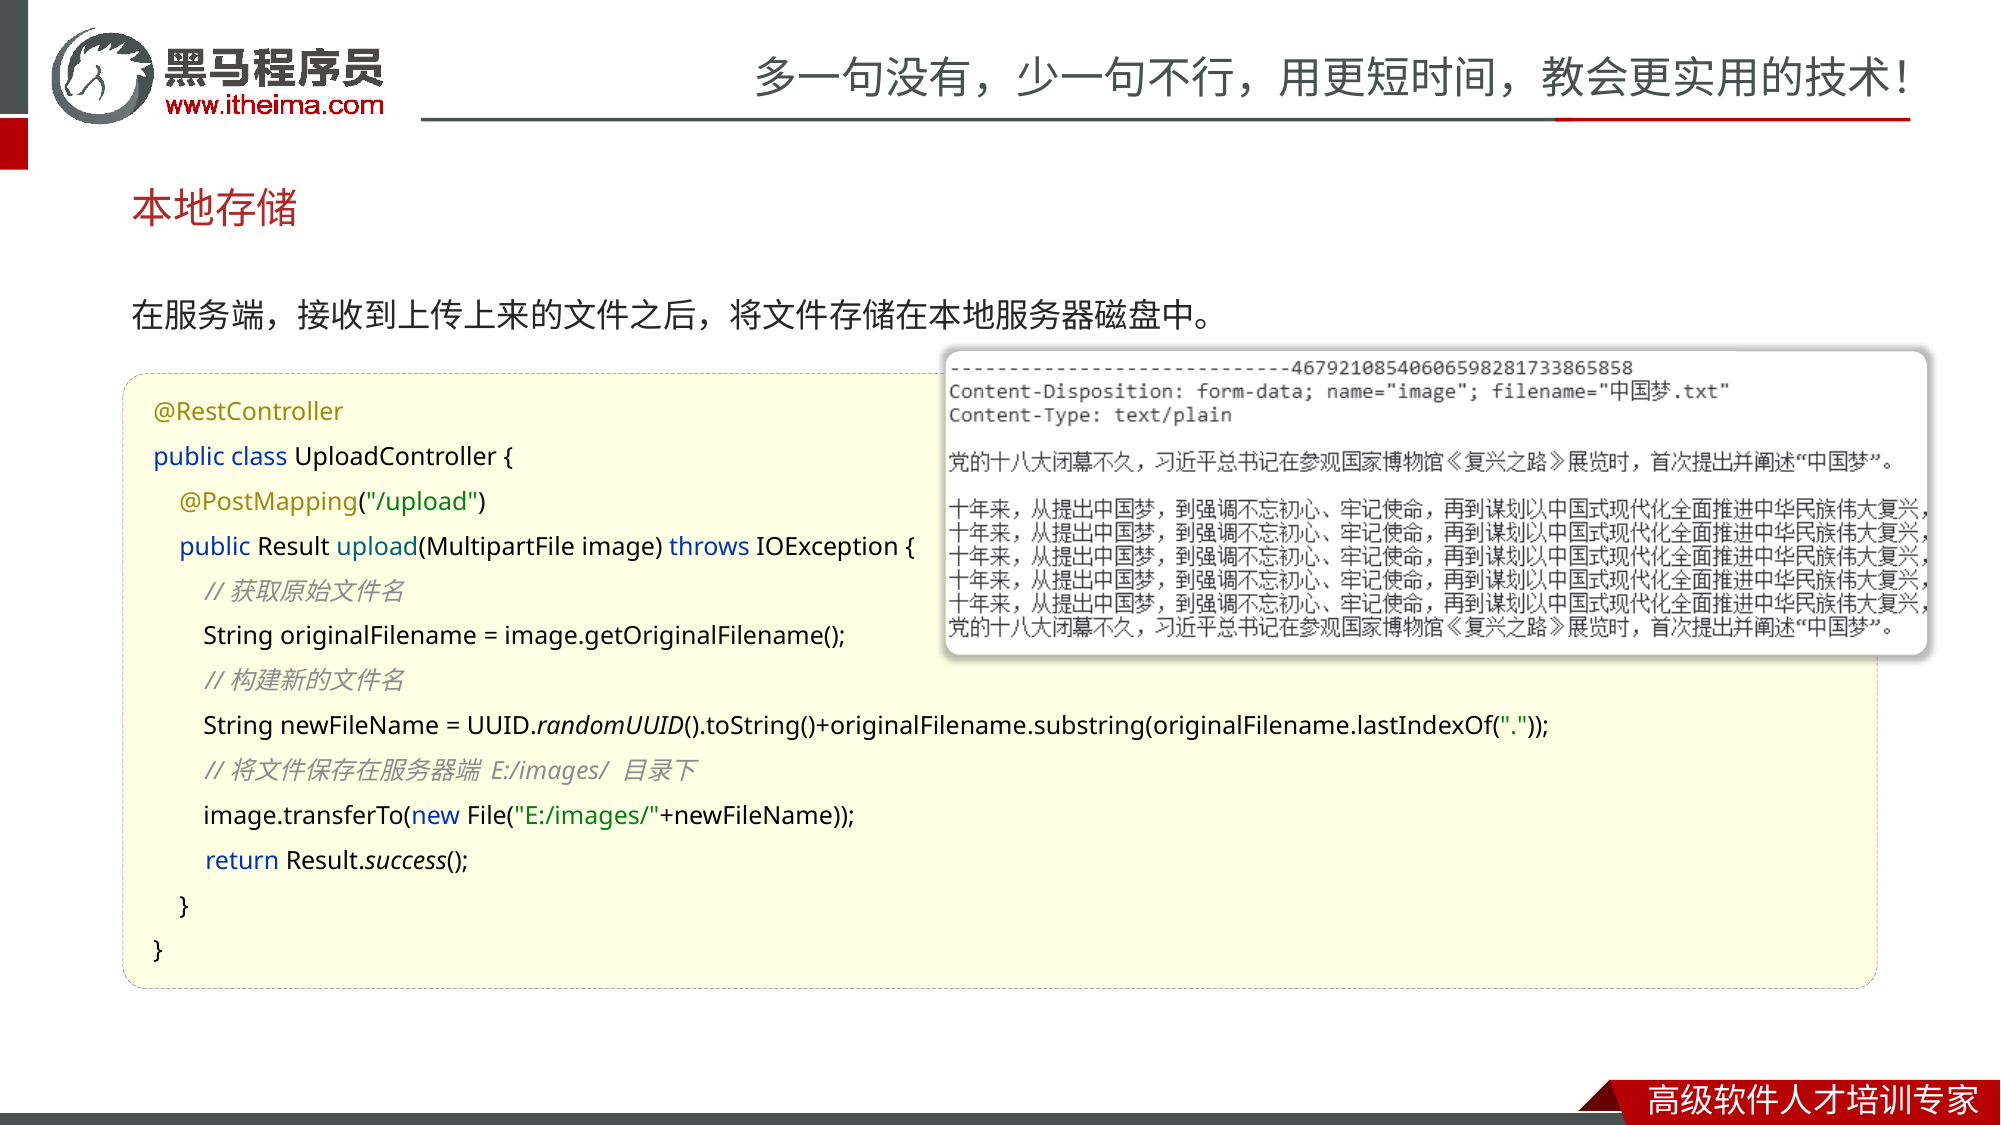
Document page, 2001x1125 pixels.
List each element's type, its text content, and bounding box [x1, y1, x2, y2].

picture [945, 350, 1928, 655]
list 在服务端，接收到上传上来的文件之后，将文件存储在本地服务器磁盘中。 [116, 266, 1872, 352]
title 本地存储 [116, 164, 1872, 250]
text_box @RestController public class UploadController { @PostMapping("/upload") public Result upload(MultipartFile image) throws IOException { //获取原始文件名 String originalFilename = image.getOriginalFilename(); //构建新的文件名 String newFileName = UUID.randomUUID().toString()+originalFilename.substring(originalFilename.lastIndexOf(".")); //将文件保存在服务器端 E:/images/ 目录下 image.transferTo(new File("E:/images/"+newFileName)); return Result.success(); } } [122, 373, 1878, 989]
picture [50, 26, 384, 125]
